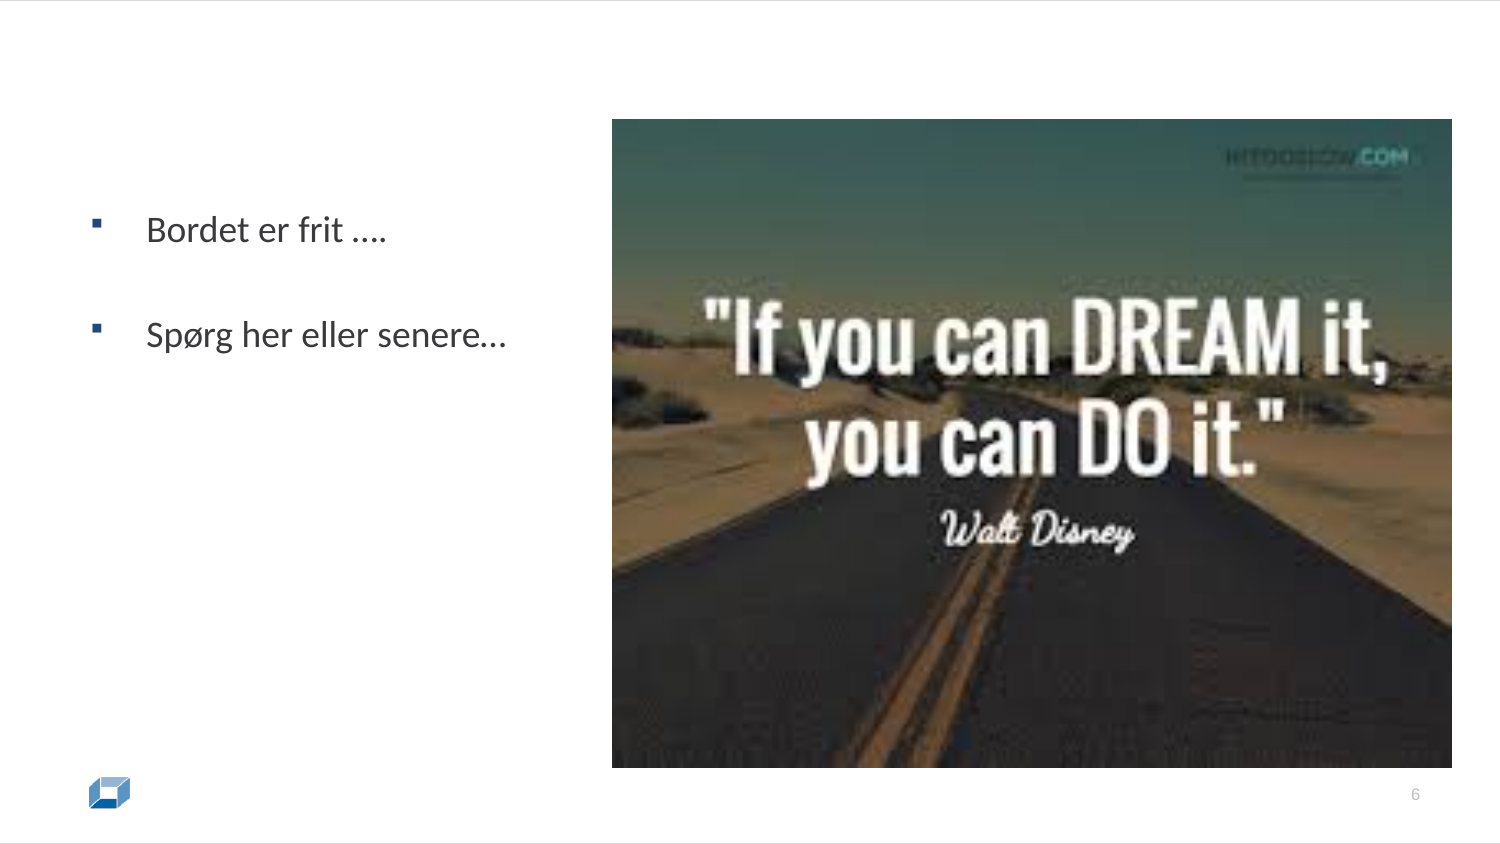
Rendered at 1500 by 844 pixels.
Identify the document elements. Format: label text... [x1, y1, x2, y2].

picture [88, 776, 133, 810]
slide_number 6 [1380, 770, 1452, 816]
picture [612, 119, 1452, 768]
list Bordet er frit …. Spørg her eller senere… [74, 196, 585, 765]
